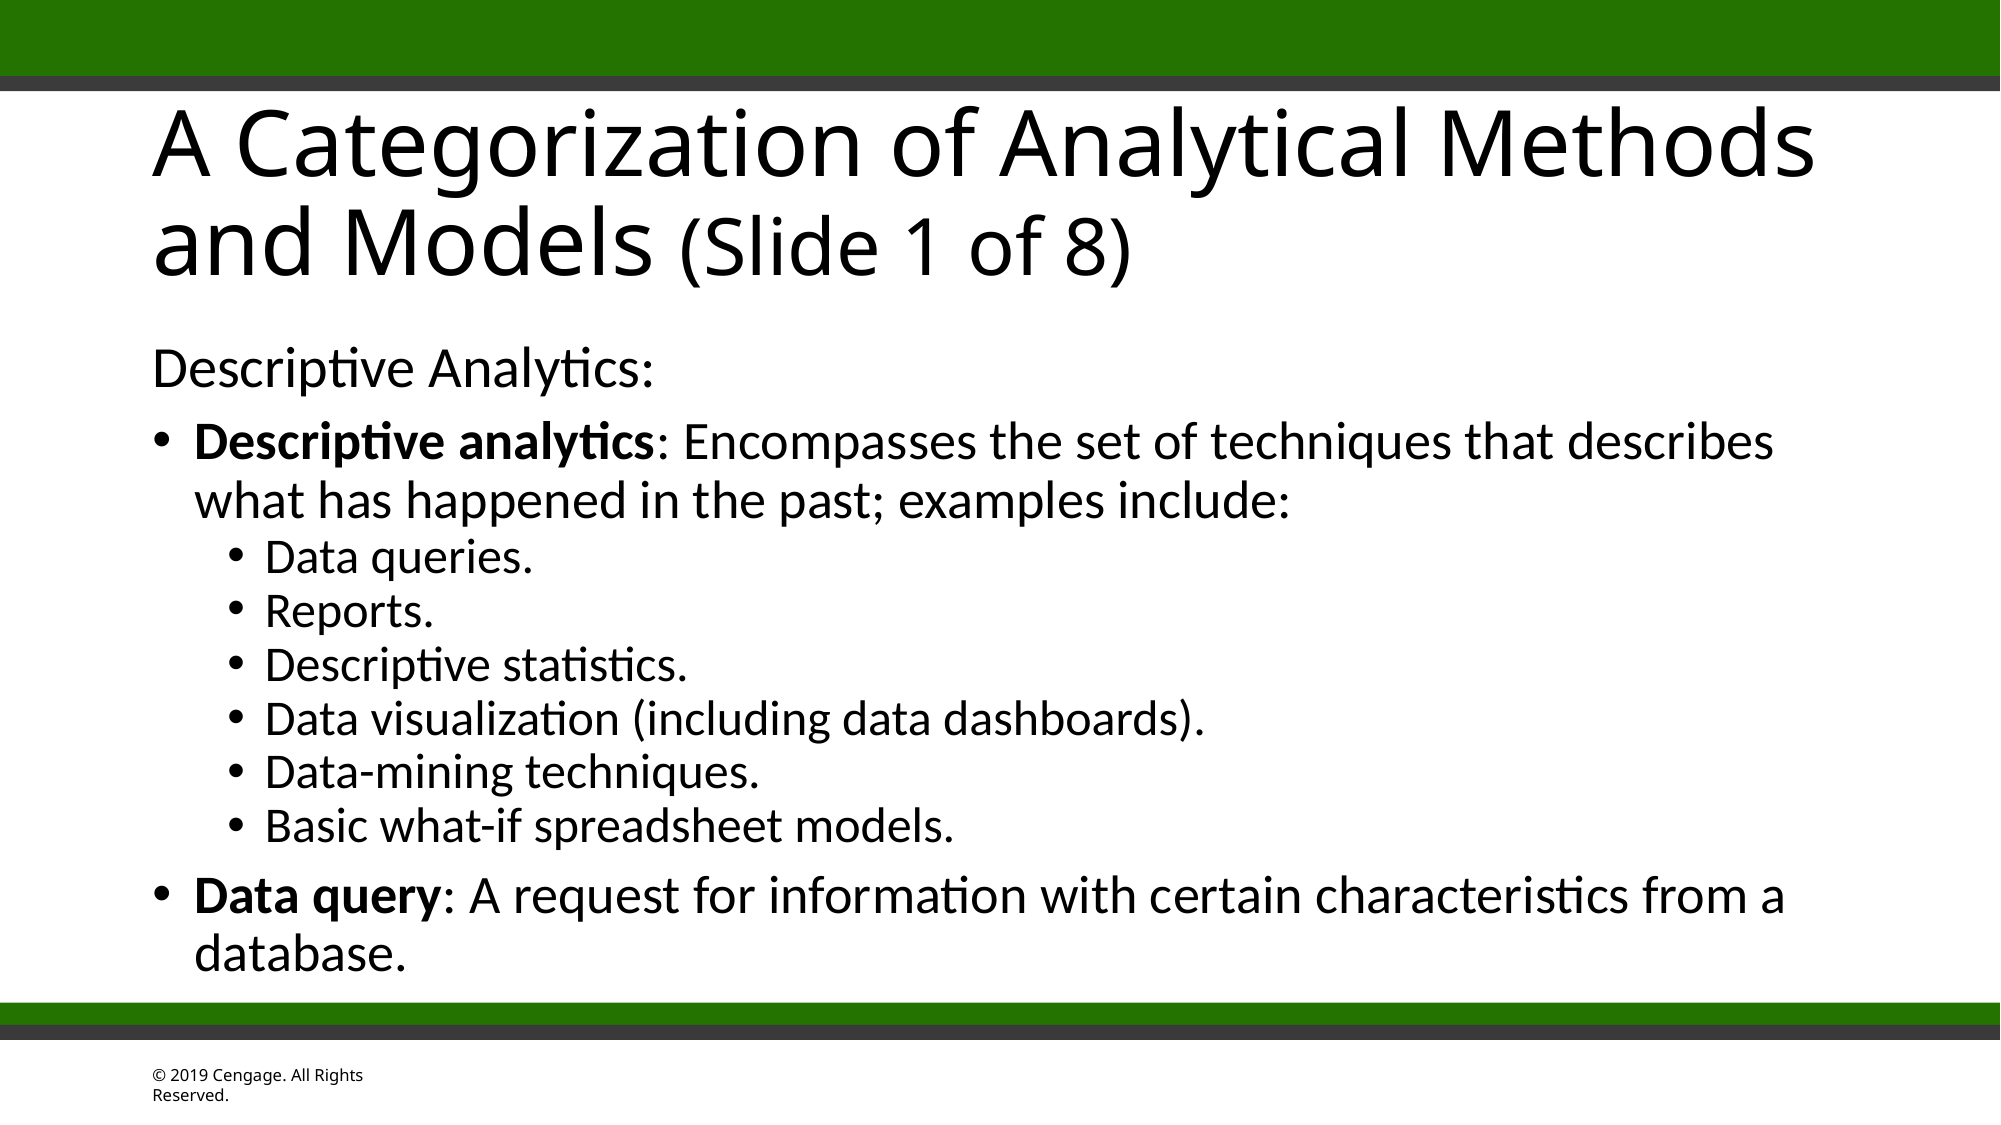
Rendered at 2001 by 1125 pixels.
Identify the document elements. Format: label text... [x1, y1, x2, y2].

title A Categorization of Analytical Methods and Models (Slide 1 of 8) [137, 89, 1863, 287]
list Descriptive Analytics: Descriptive analytics: Encompasses the set of techniques that describes what has happened in the past; examples include: Data queries. Reports. Descriptive statistics. Data visualization (including data dashboards). Data-mining techniques. Basic what-if spreadsheet models. Data query: A request for information with certain characteristics from a database. [137, 329, 1863, 1028]
